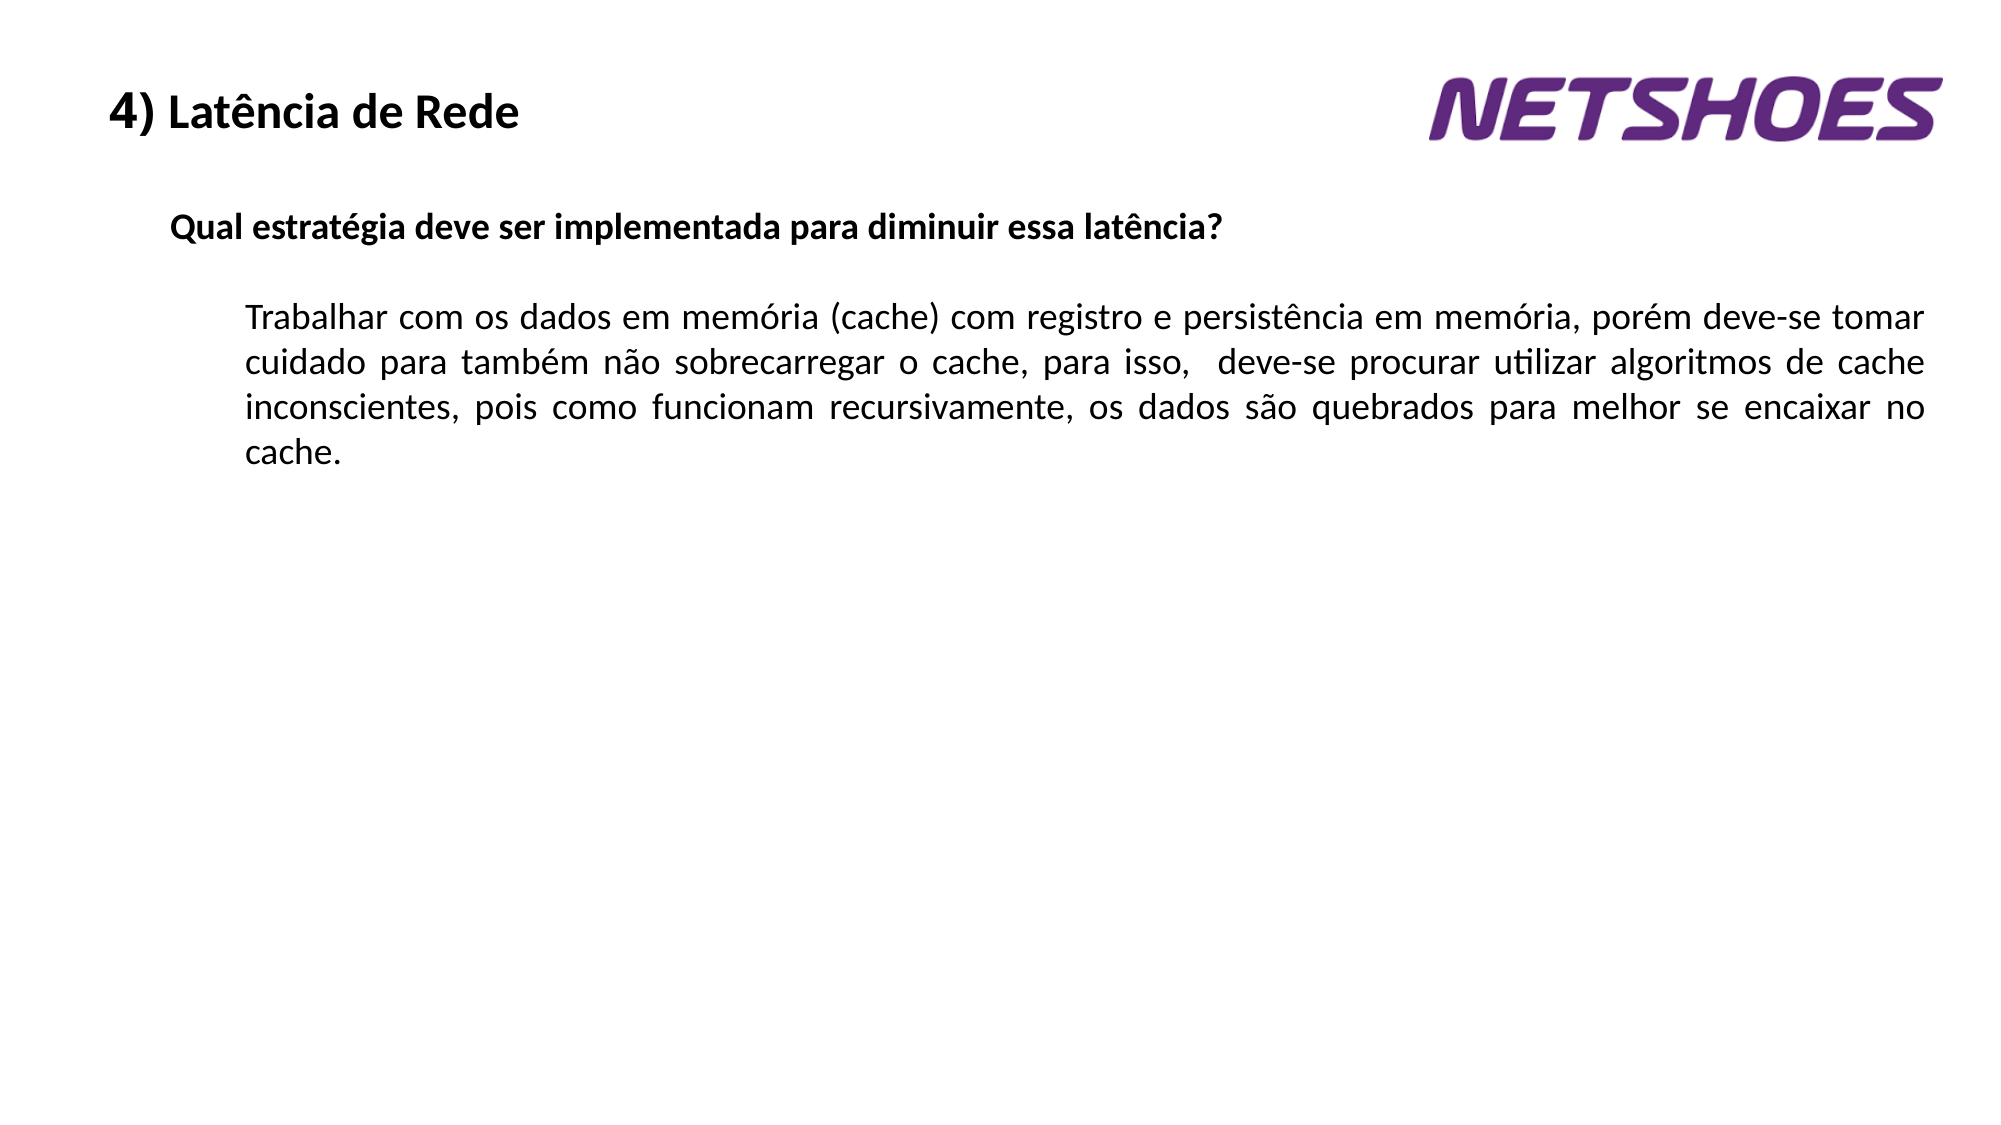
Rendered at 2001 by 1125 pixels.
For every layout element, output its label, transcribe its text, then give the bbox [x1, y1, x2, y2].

text_box 4) Latência de Rede [95, 70, 548, 146]
picture [1429, 50, 1943, 168]
text_box Qual estratégia deve ser implementada para diminuir essa latência? Trabalhar com os dados em memória (cache) com registro e persistência em memória, porém deve-se tomar cuidado para também não sobrecarregar o cache, para isso, deve-se procurar utilizar algoritmos de cache inconscientes, pois como funcionam recursivamente, os dados são quebrados para melhor se encaixar no cache. [155, 194, 1942, 525]
